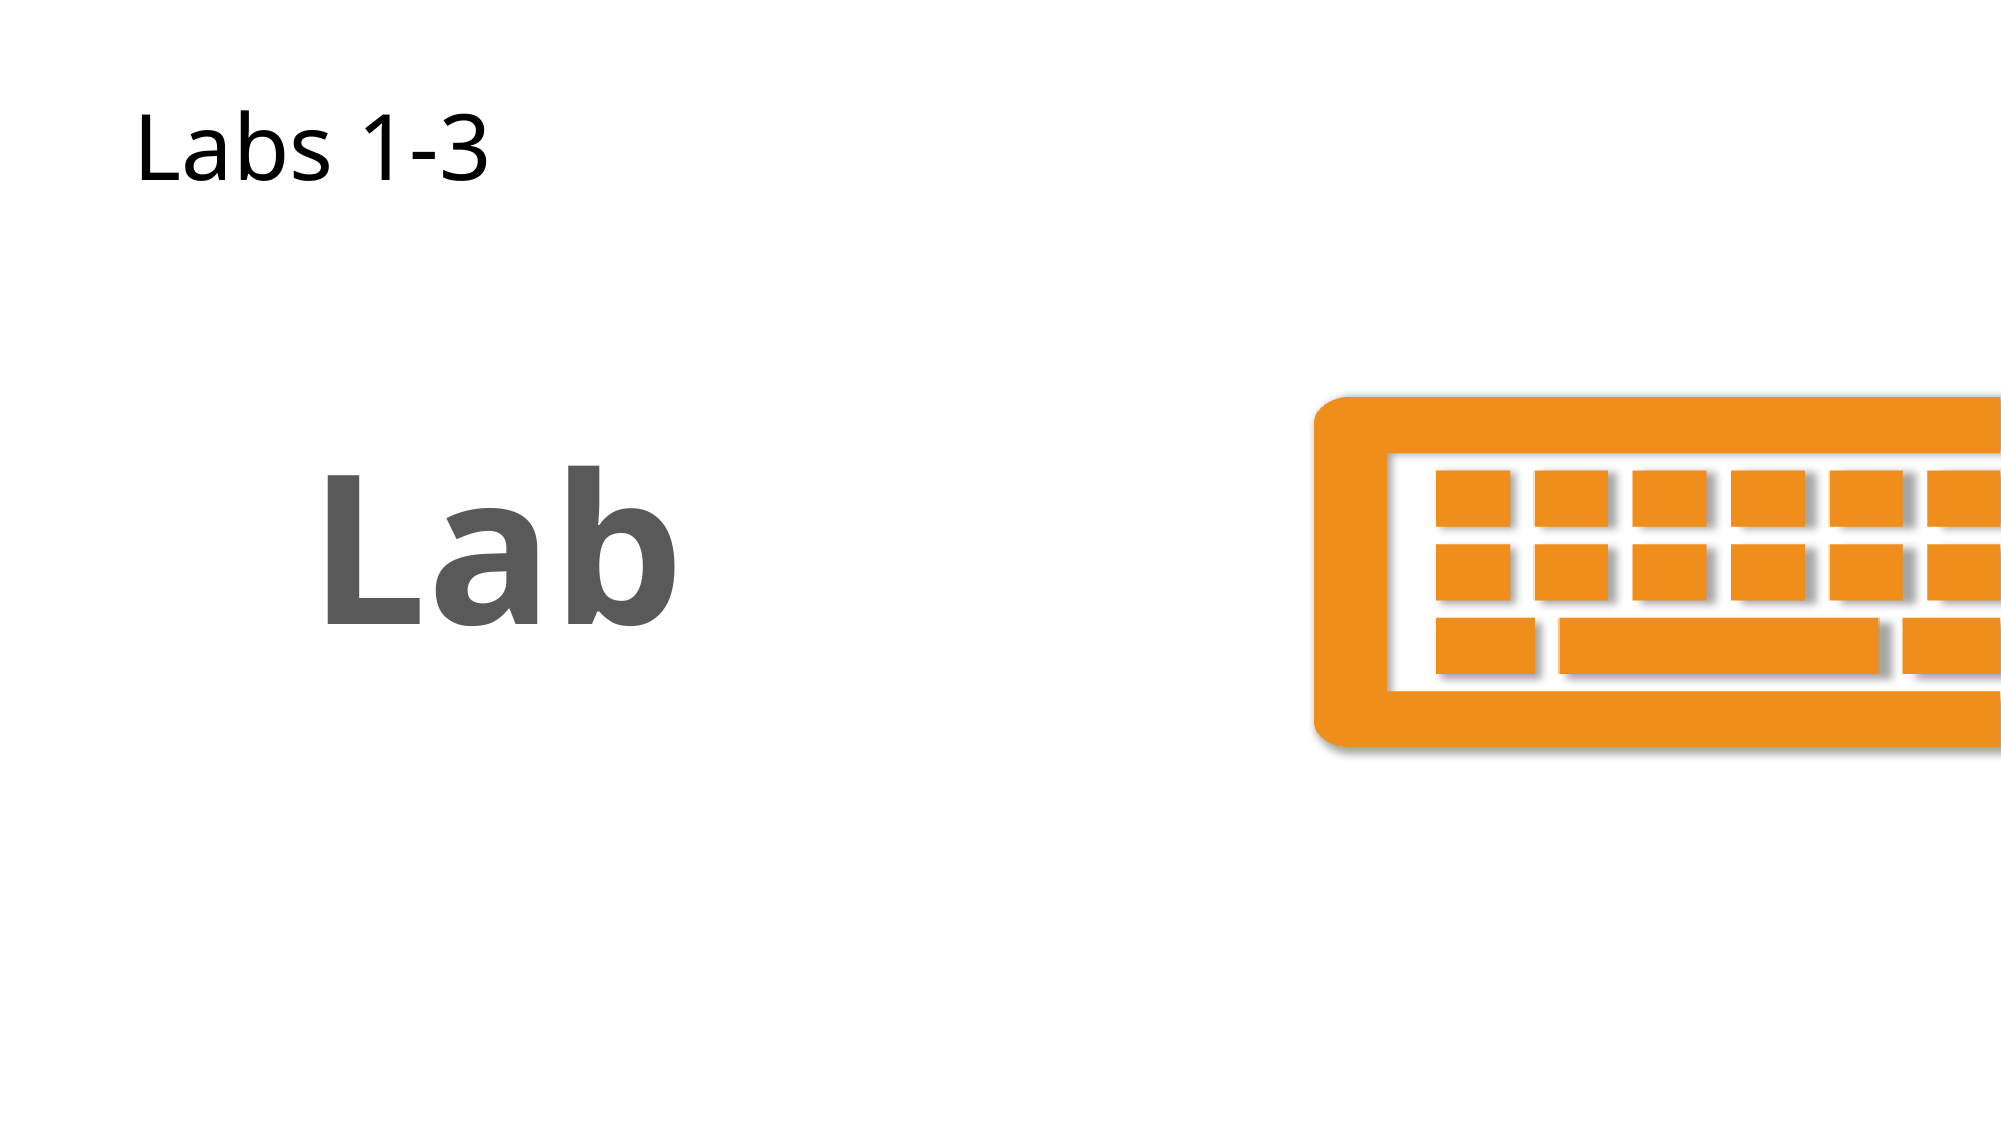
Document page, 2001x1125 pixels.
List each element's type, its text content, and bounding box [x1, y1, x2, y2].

title Labs 1-3 [133, 90, 1867, 209]
picture [1314, 397, 2001, 747]
